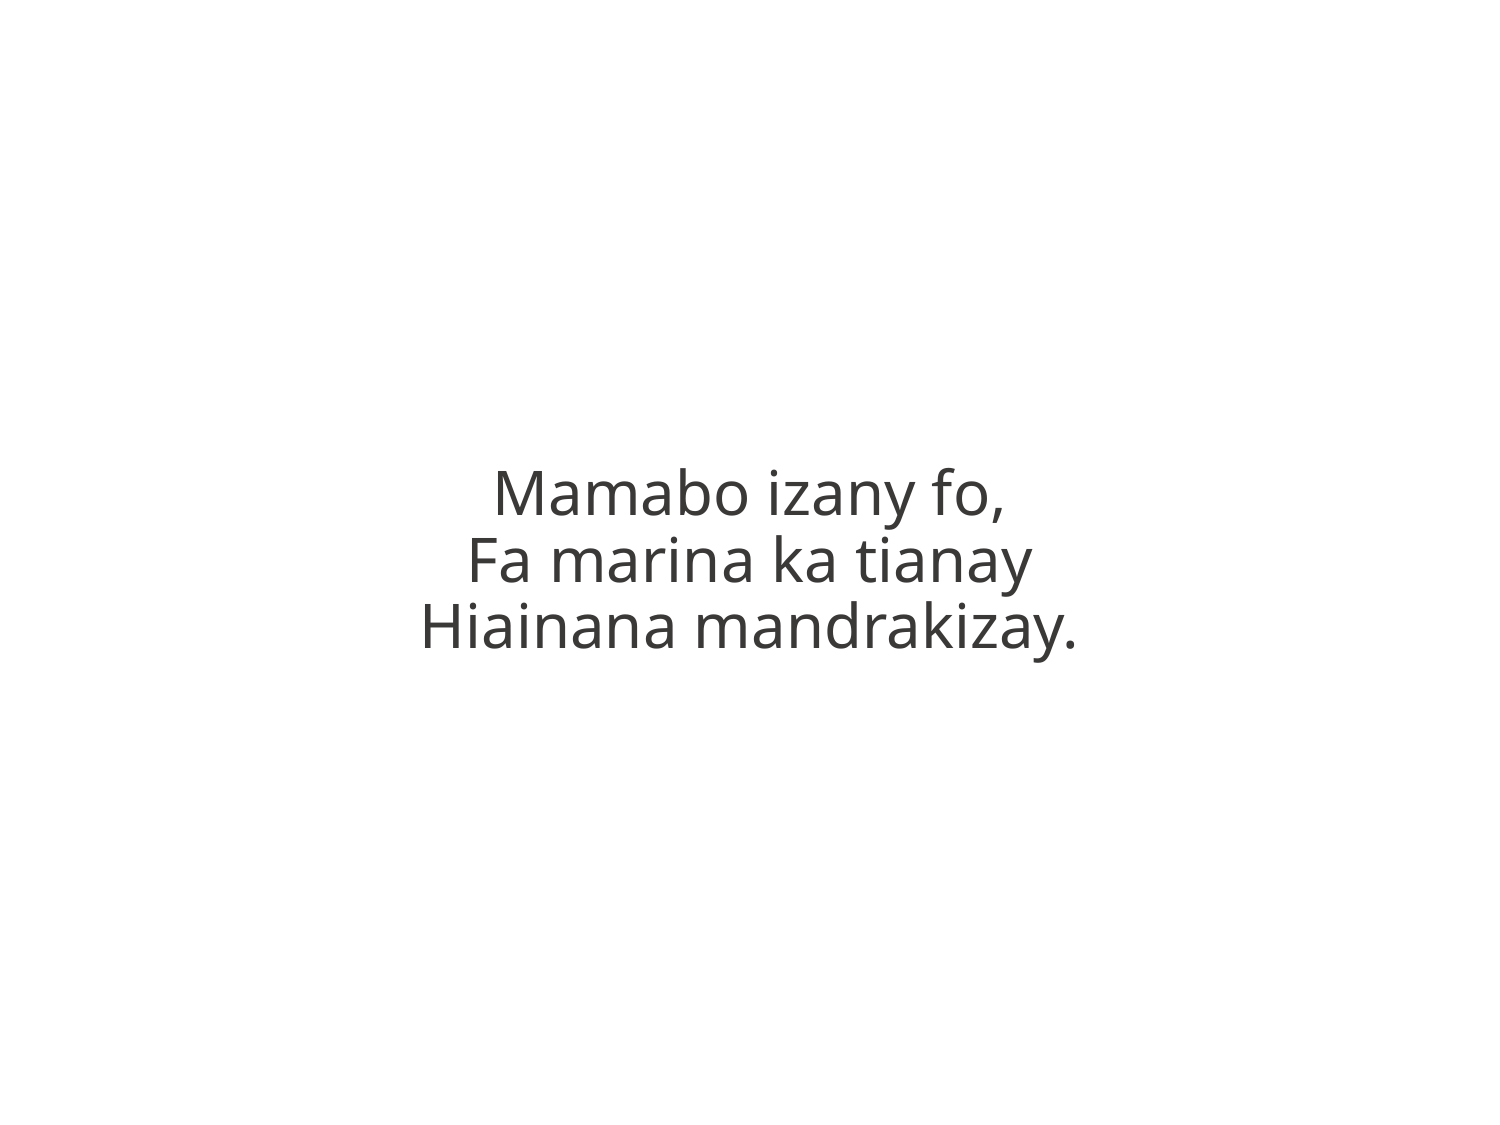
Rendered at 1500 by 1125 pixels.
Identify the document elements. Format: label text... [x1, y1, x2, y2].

title Mamabo izany fo, Fa marina ka tianay Hiainana mandrakizay. [103, 453, 1397, 672]
